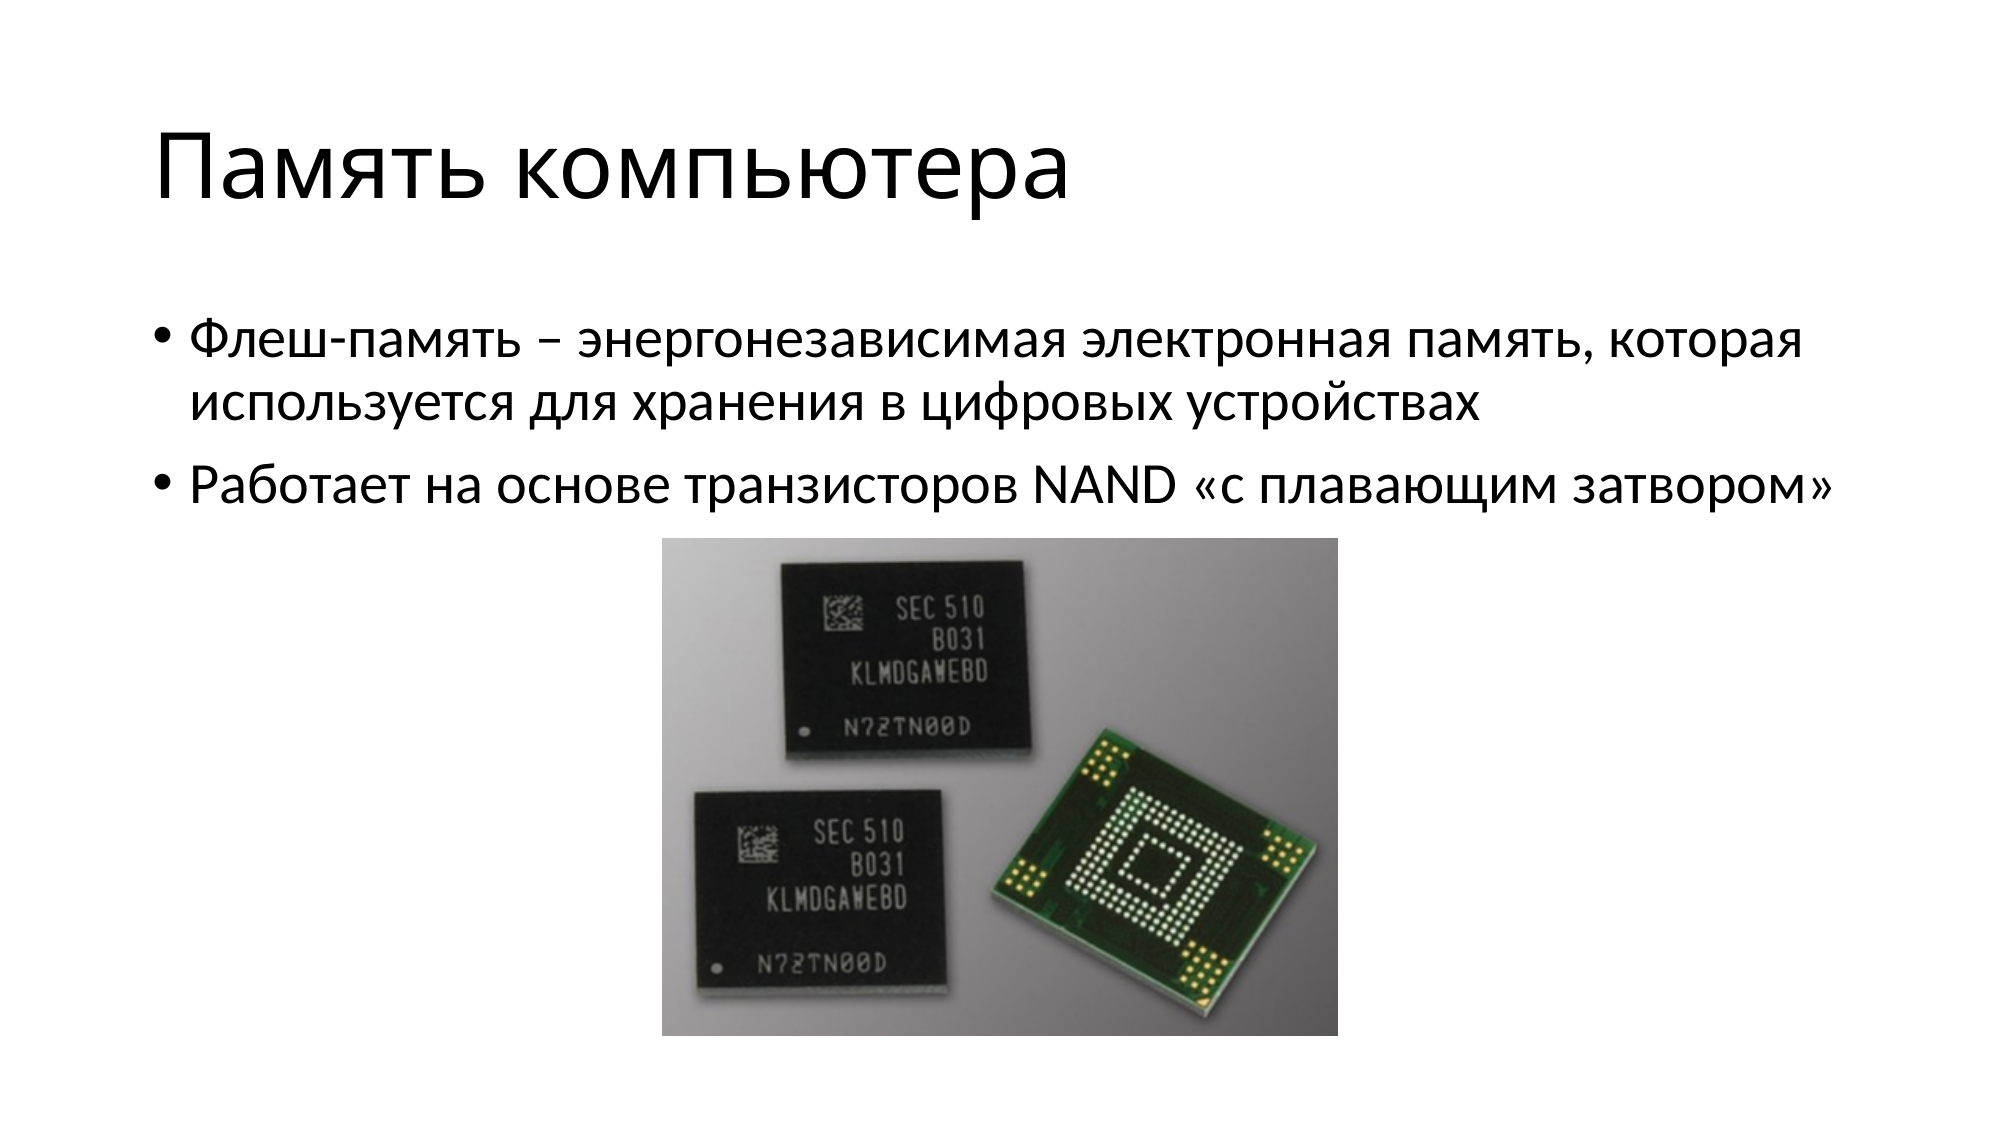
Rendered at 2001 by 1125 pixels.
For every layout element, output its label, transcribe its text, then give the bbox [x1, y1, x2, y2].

title Память компьютера [137, 59, 1863, 278]
picture [662, 538, 1338, 1036]
list Флеш-память – энергонезависимая электронная память, которая используется для хранения в цифровых устройствах Работает на основе транзисторов NAND «с плавающим затвором» [137, 299, 1863, 1014]
